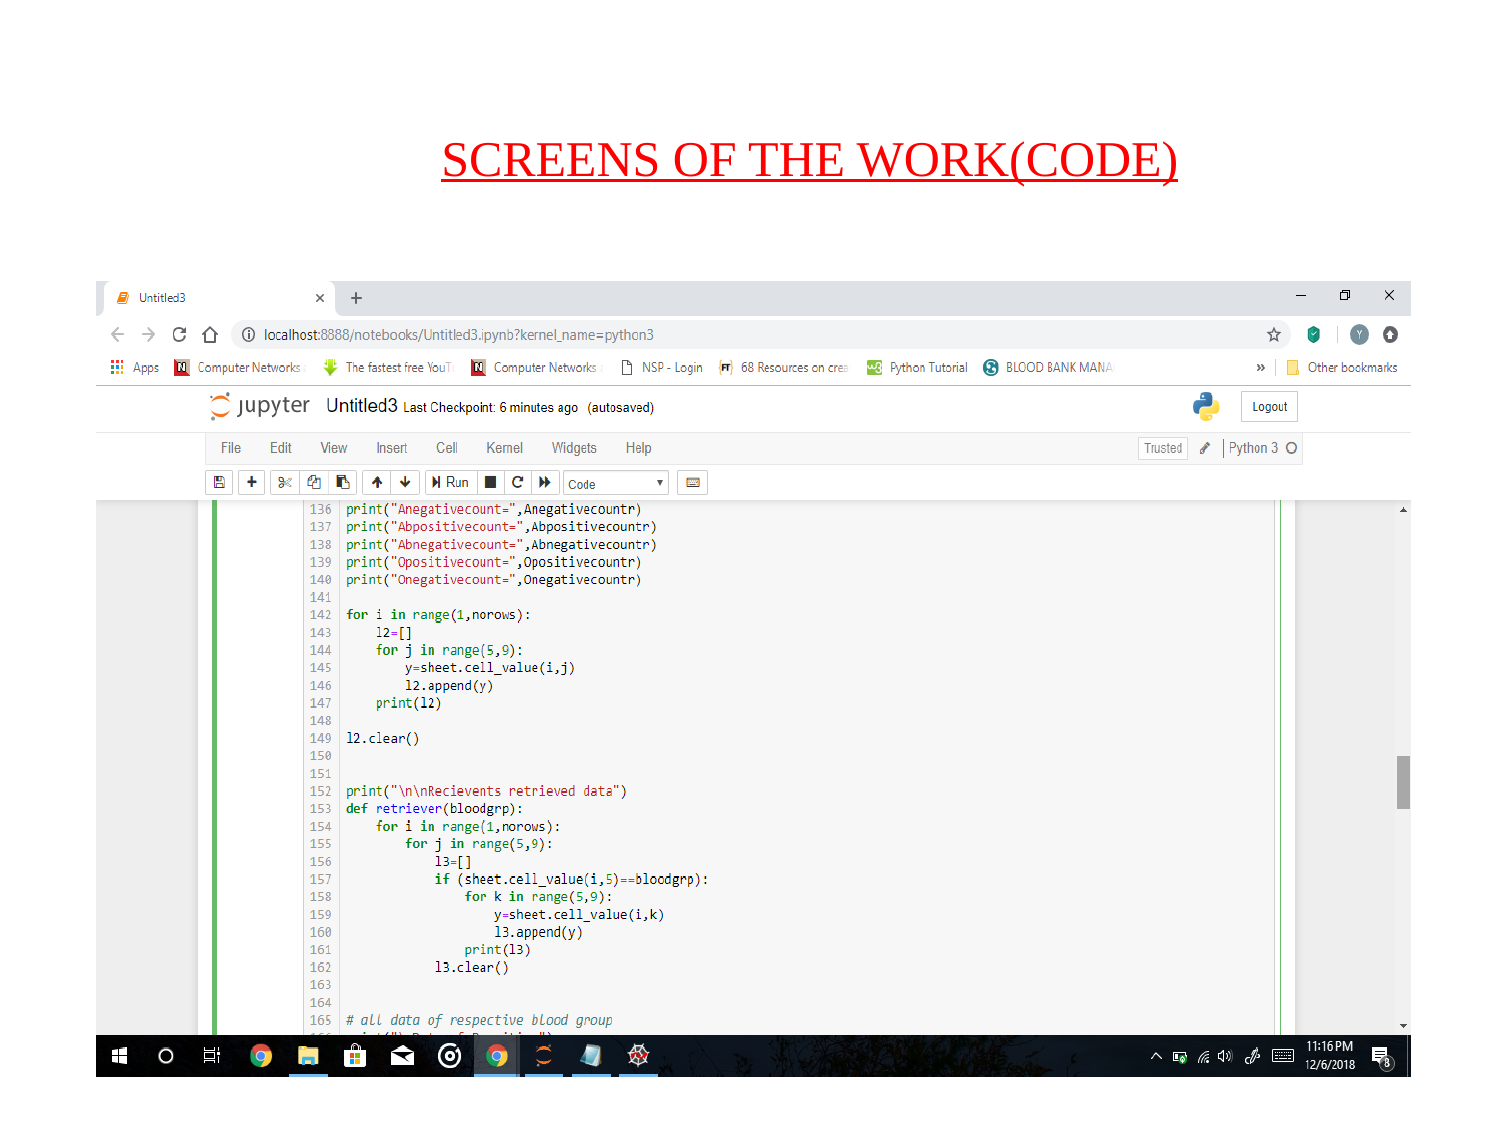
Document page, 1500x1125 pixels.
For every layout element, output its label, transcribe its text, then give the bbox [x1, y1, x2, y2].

text_box SCREENS OF THE WORK(CODE) [380, 118, 1240, 195]
picture [95, 281, 1411, 1078]
